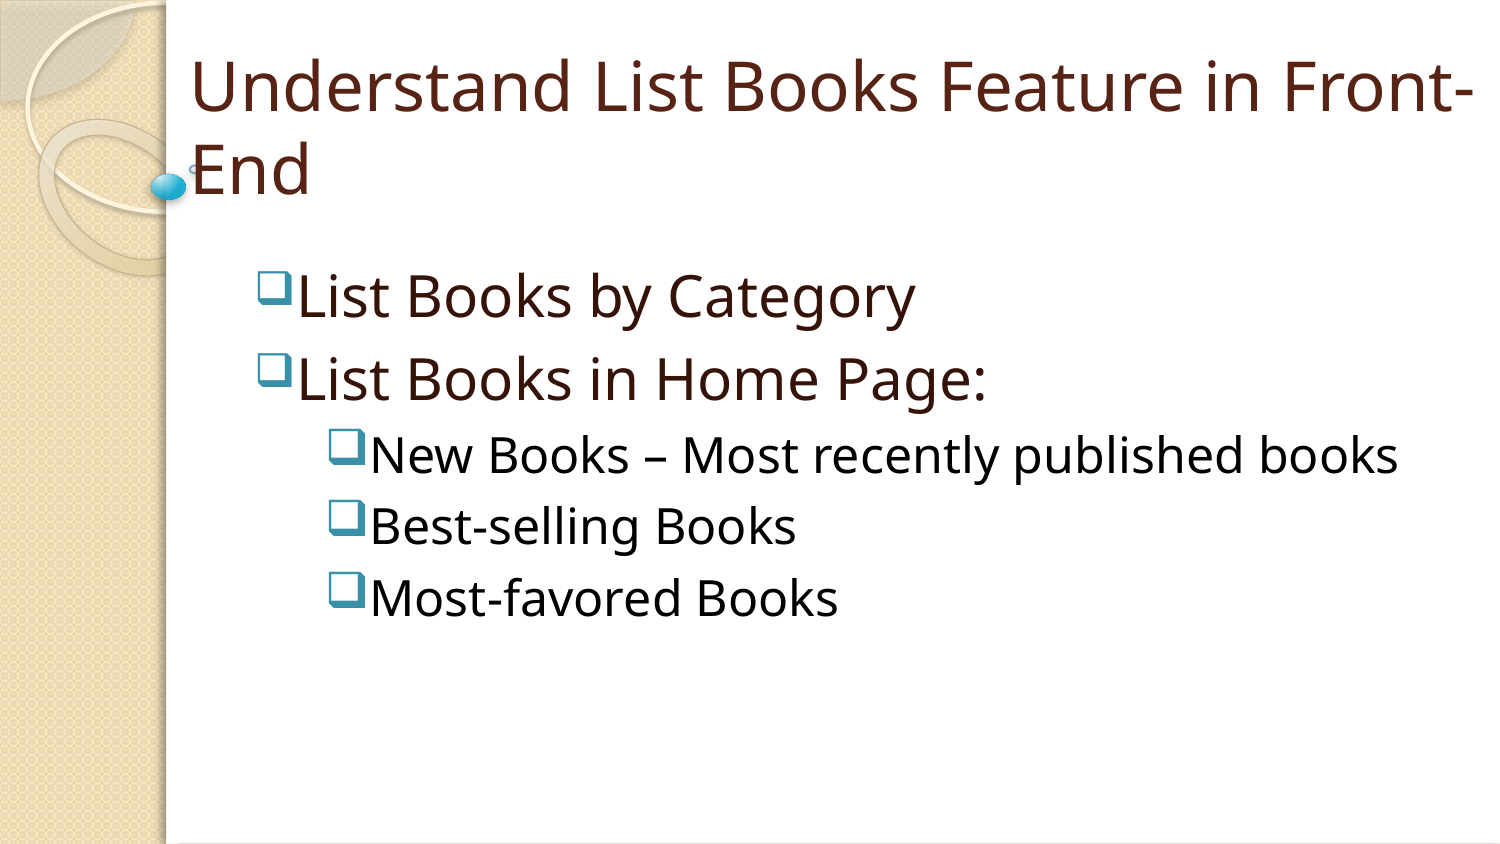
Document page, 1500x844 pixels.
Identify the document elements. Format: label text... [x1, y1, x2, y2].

title Understand List Books Feature in Front-End [174, 34, 1500, 216]
subtitle List Books by Category List Books in Home Page: New Books – Most recently published books Best-selling Books Most-favored Books [234, 259, 1450, 760]
